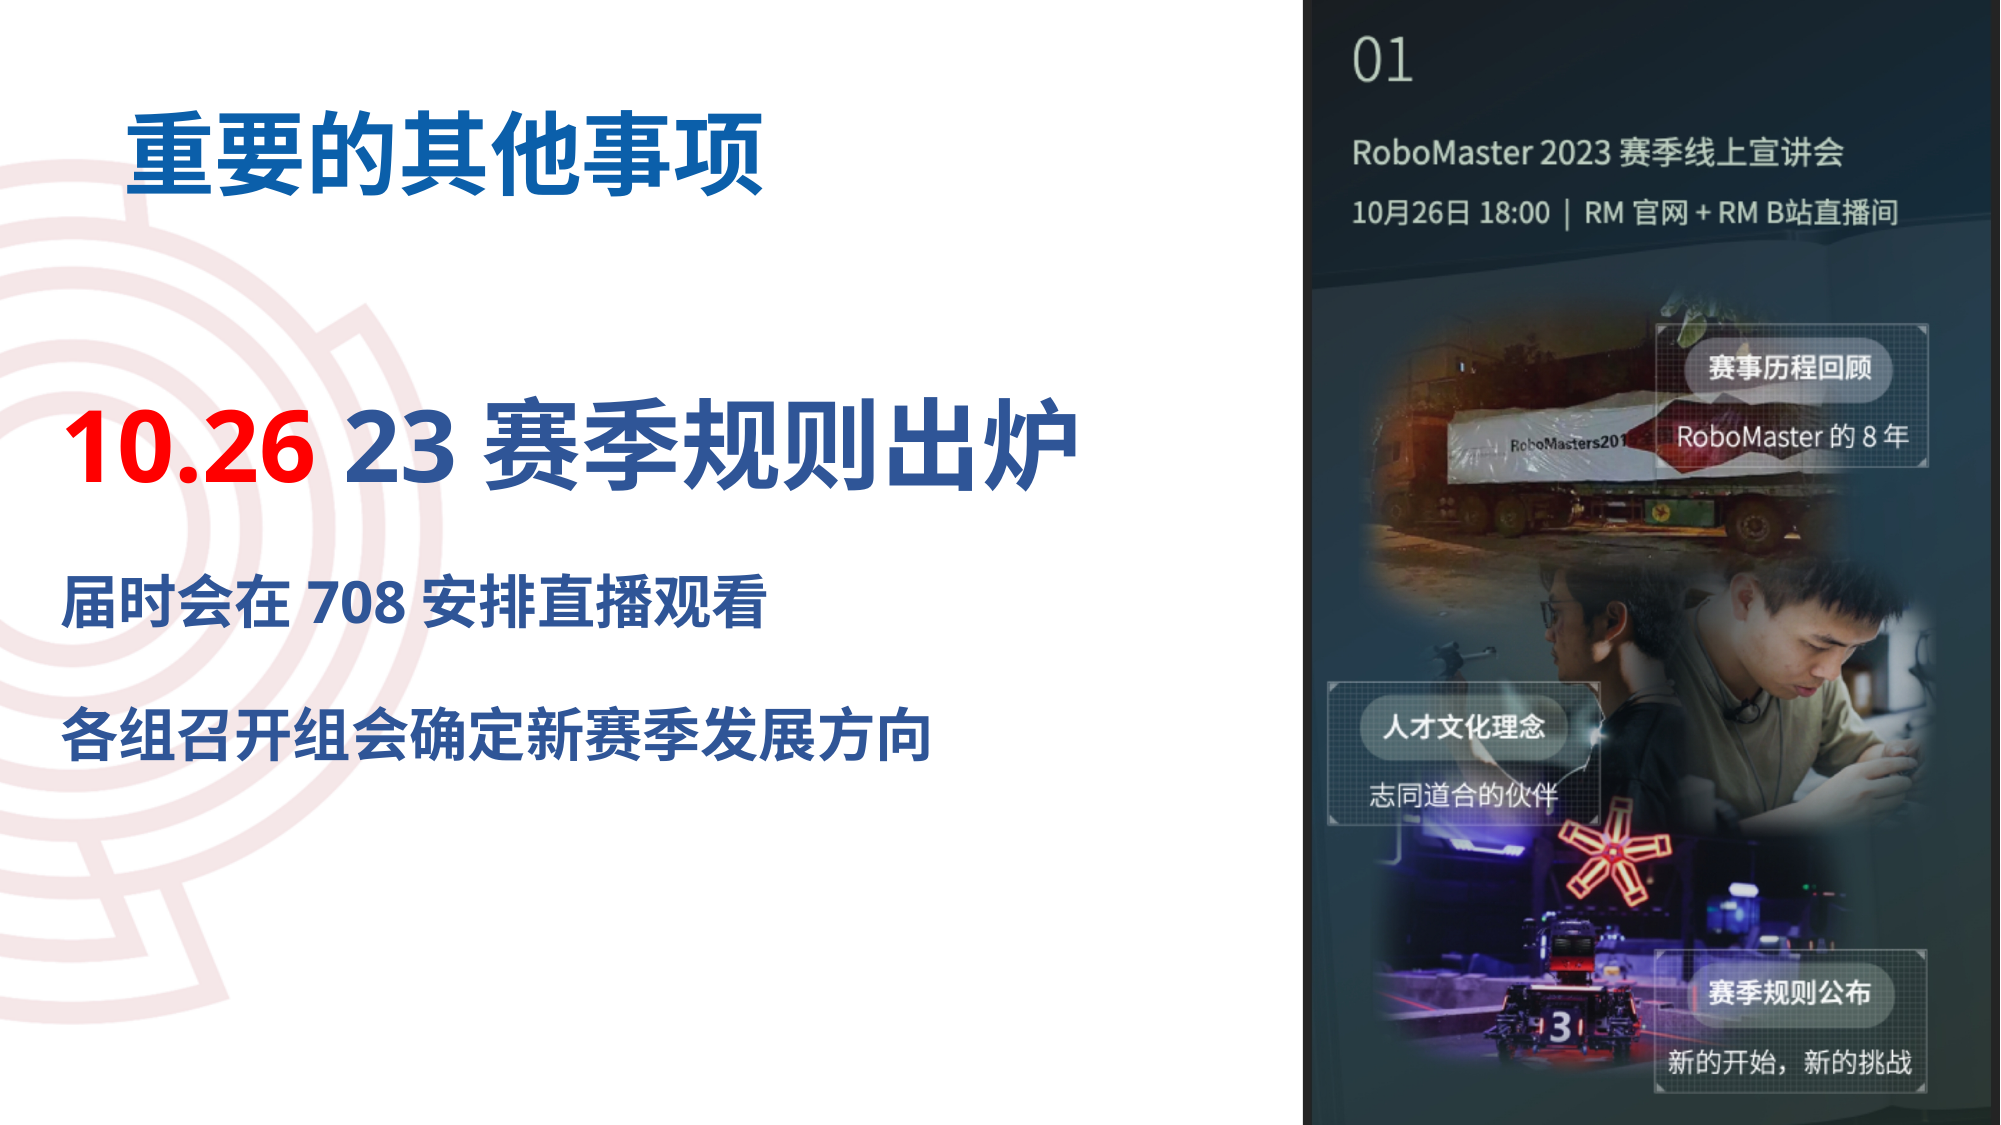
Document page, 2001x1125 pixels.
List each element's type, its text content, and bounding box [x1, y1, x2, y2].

list 10.26 23赛季规则出炉 届时会在708安排直播观看 各组召开组会确定新赛季发展方向 [45, 303, 1302, 1018]
picture [0, 0, 2001, 1125]
title 重要的其他事项 [108, 49, 1302, 268]
